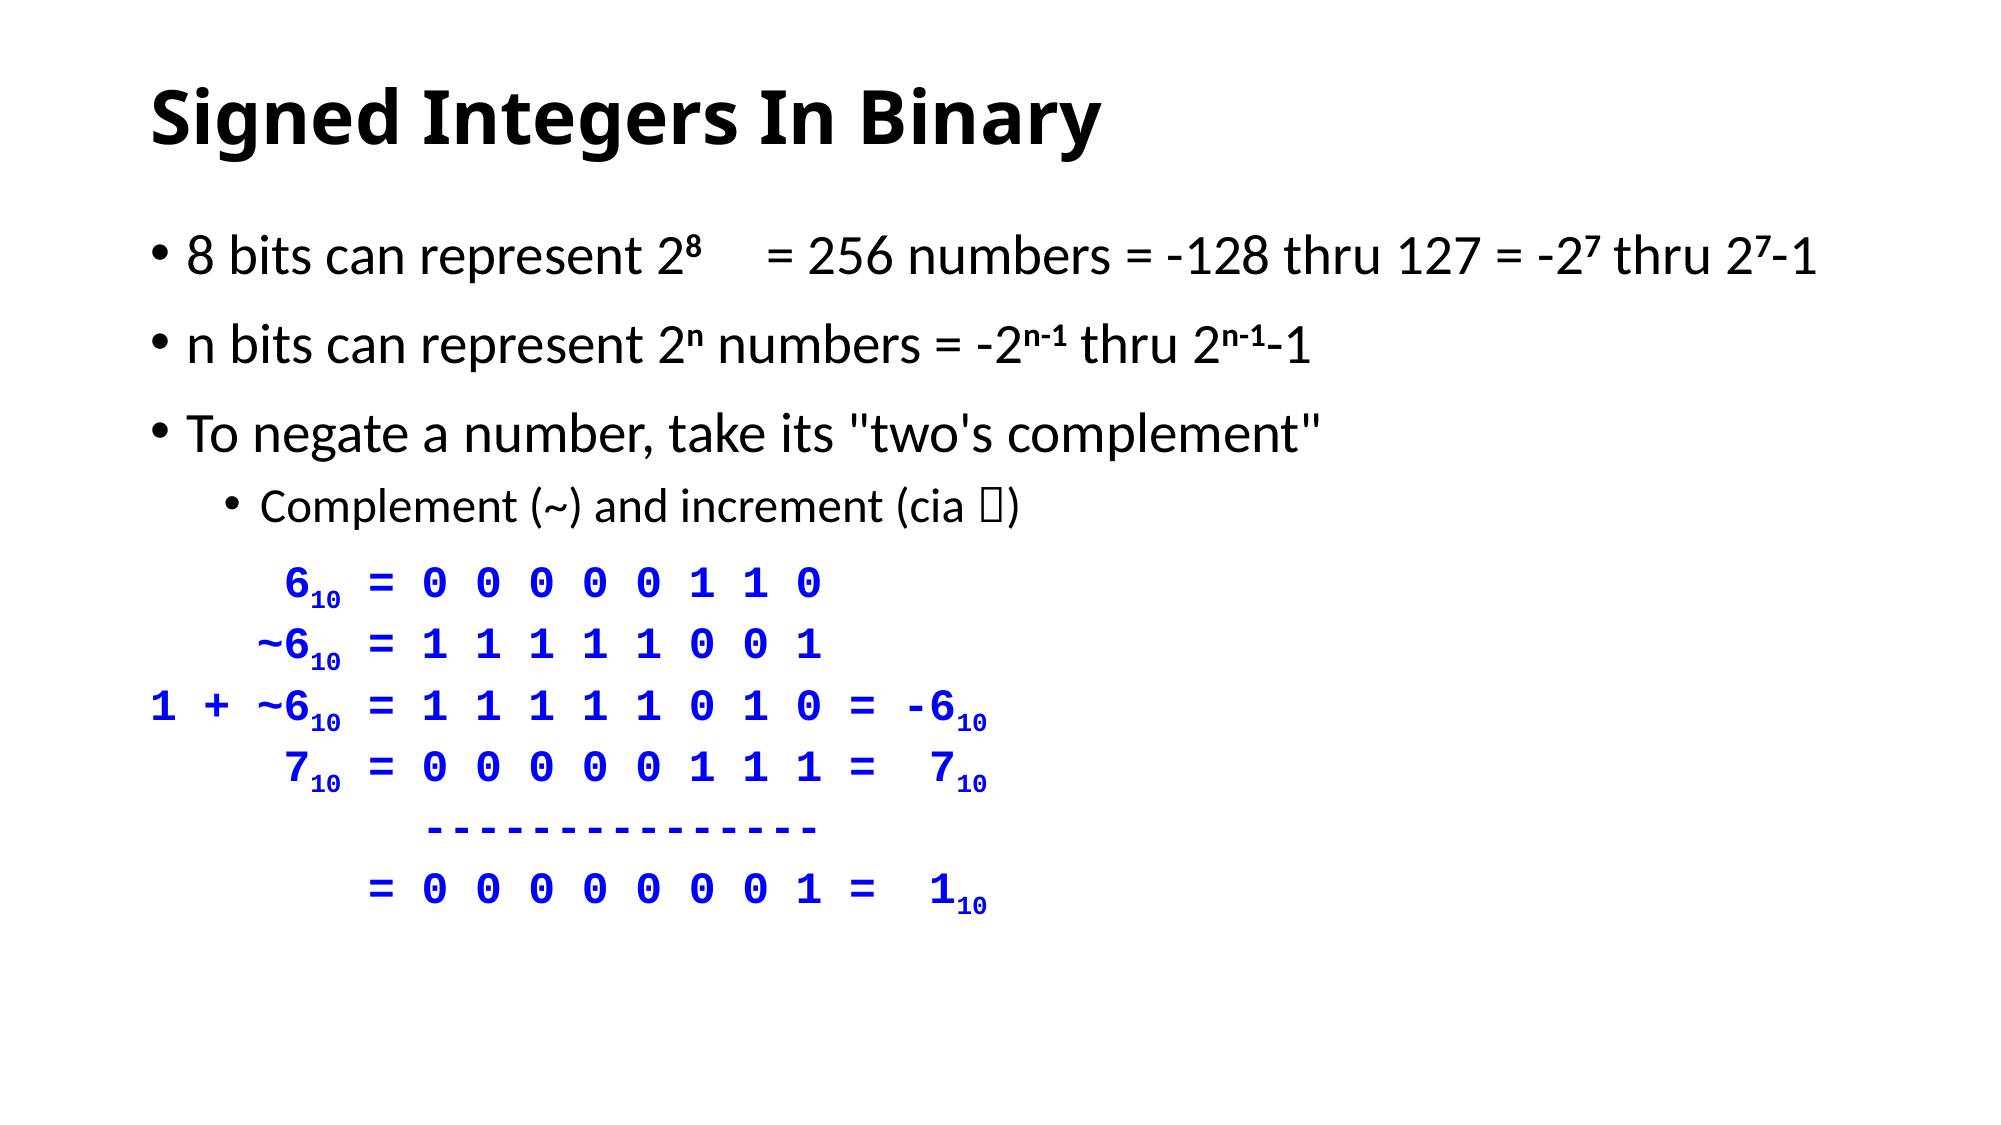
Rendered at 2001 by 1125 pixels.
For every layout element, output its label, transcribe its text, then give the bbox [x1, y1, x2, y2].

list 8 bits can represent 28 = 256 numbers = -128 thru 127 = -27 thru 27-1 n bits can represent 2n numbers = -2n-1 thru 2n-1-1 To negate a number, take its "two's complement" Complement (~) and increment (cia ) 610 = 0 0 0 0 0 1 1 0 ~610 = 1 1 1 1 1 0 0 1 1 + ~610 = 1 1 1 1 1 0 1 0 = -610 710 = 0 0 0 0 0 1 1 1 = 710 -- --------------- = 0 0 0 0 0 0 0 1 = 110 [135, 210, 1860, 990]
title Signed Integers In Binary [135, 59, 1860, 180]
